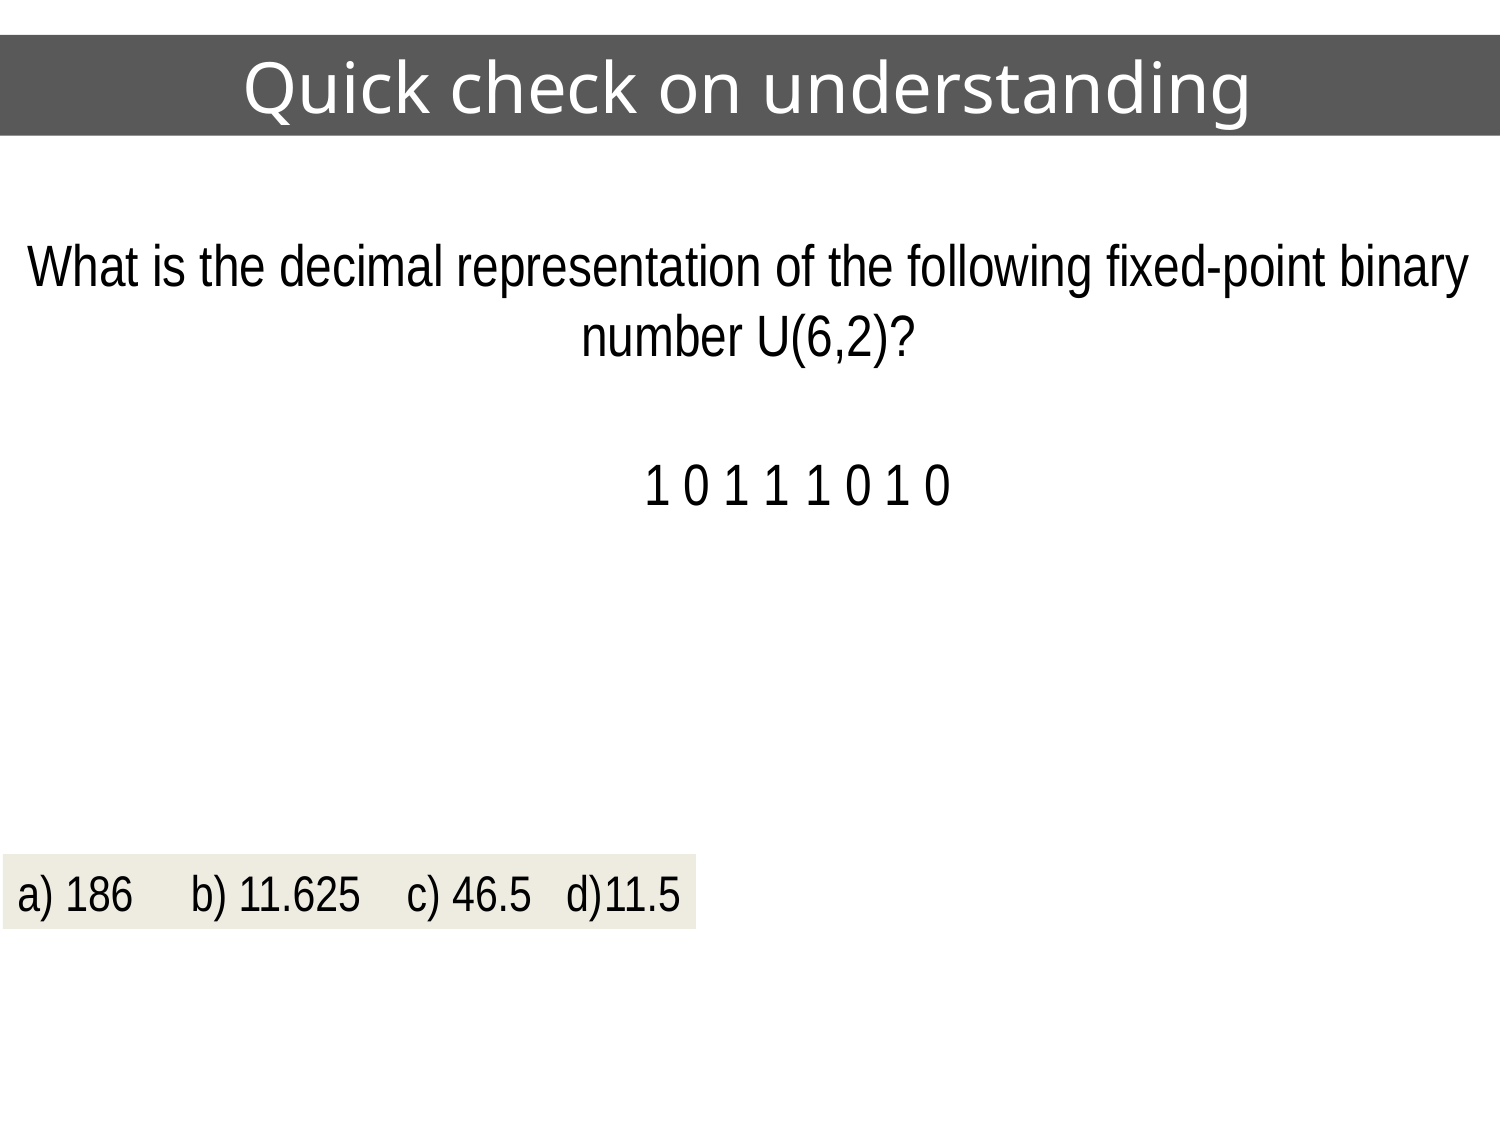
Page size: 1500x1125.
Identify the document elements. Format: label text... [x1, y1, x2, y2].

title Quick check on understanding [0, 34, 1500, 136]
text_box a) 186 b) 11.625 c) 46.5 d)11.5 [2, 854, 696, 929]
text_box What is the decimal representation of the following fixed-point binary number U(6,2)? [0, 220, 1500, 376]
text_box 1 0 1 1 1 0 1 0 [629, 431, 967, 527]
